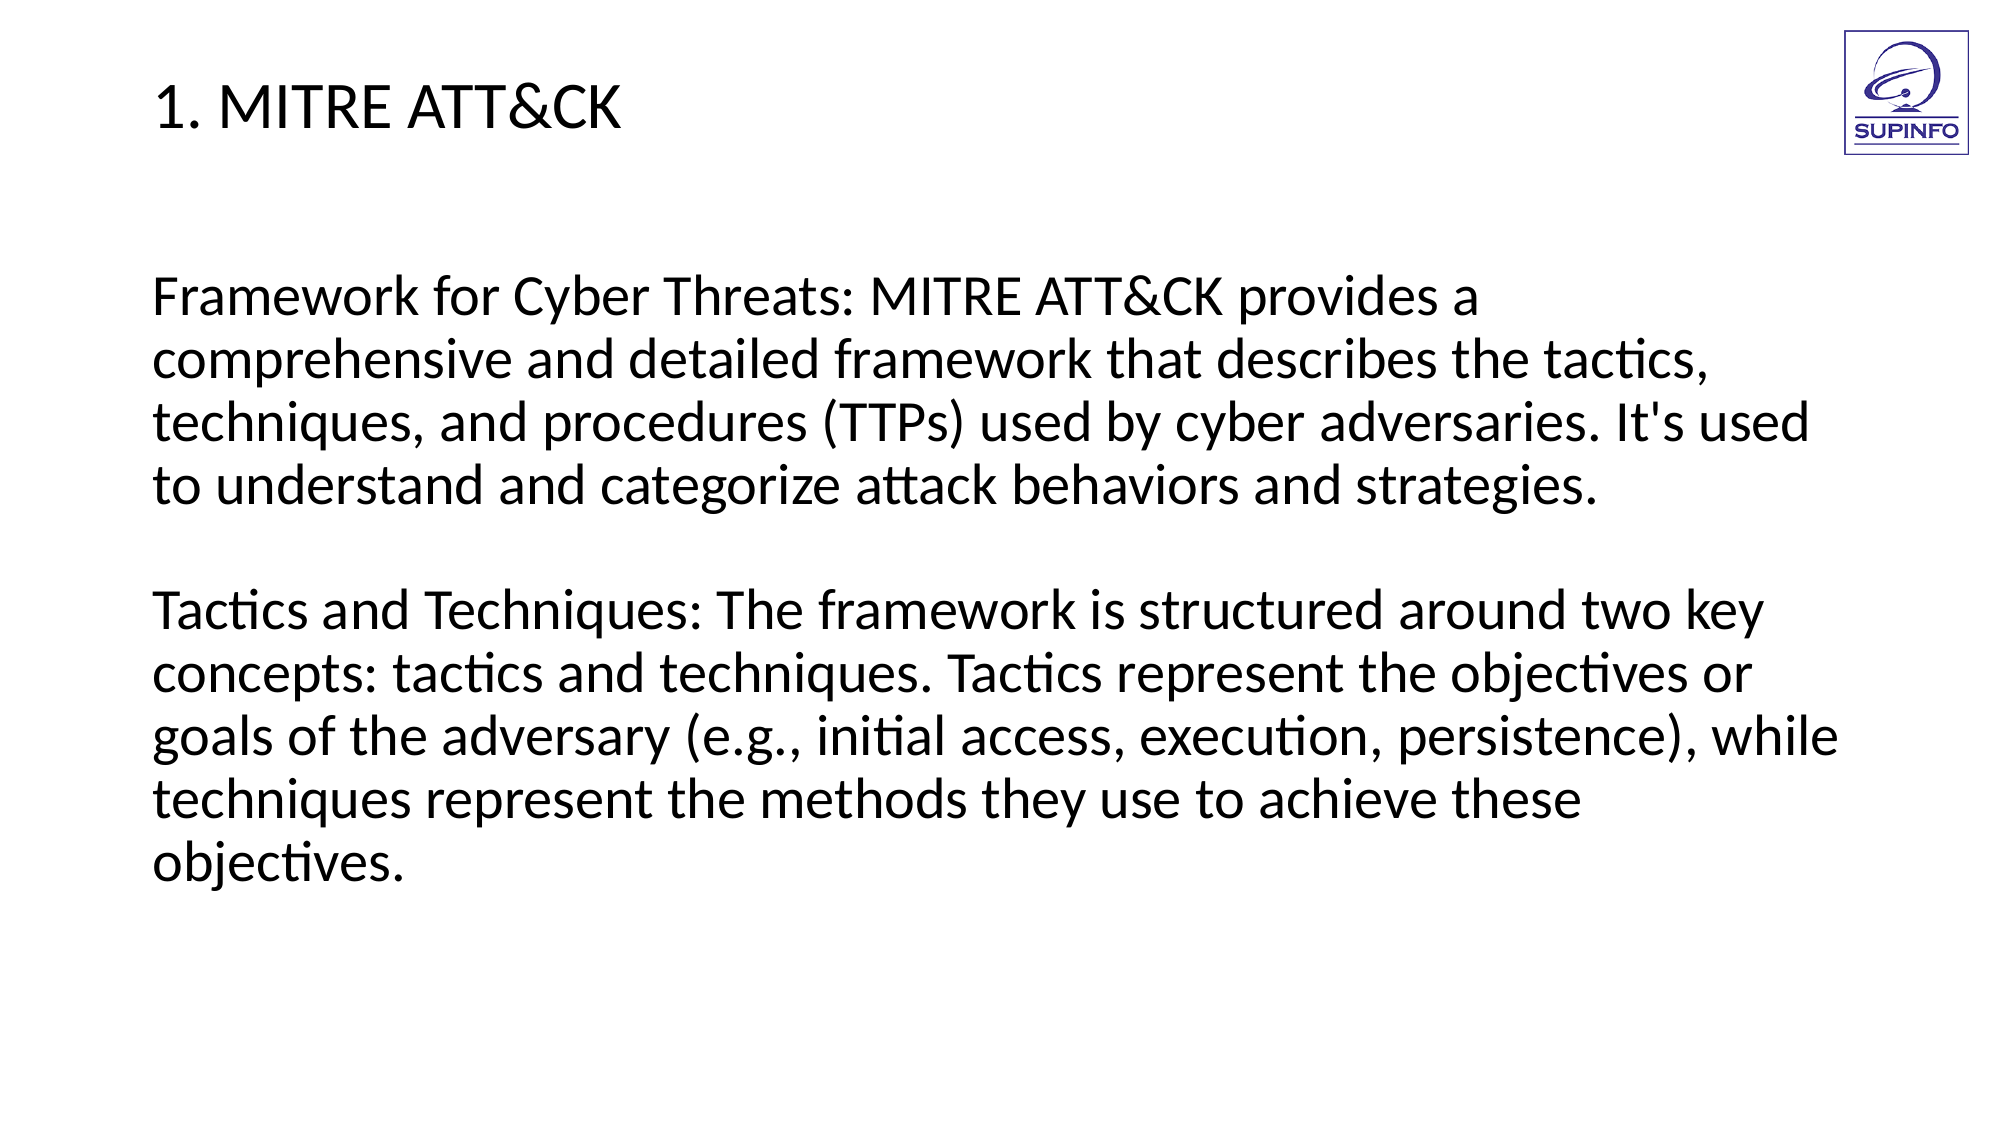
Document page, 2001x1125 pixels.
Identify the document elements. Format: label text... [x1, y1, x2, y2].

picture [1844, 30, 1969, 155]
list 1. MITRE ATT&CK [137, 63, 1862, 157]
list Framework for Cyber Threats: MITRE ATT&CK provides a comprehensive and detailed framework that describes the tactics, techniques, and procedures (TTPs) used by cyber adversaries. It's used to understand and categorize attack behaviors and strategies. Tactics and Techniques: The framework is structured around two key concepts: tactics and techniques. Tactics represent the objectives or goals of the adversary (e.g., initial access, execution, persistence), while techniques represent the methods they use to achieve these objectives. [137, 257, 1863, 1014]
